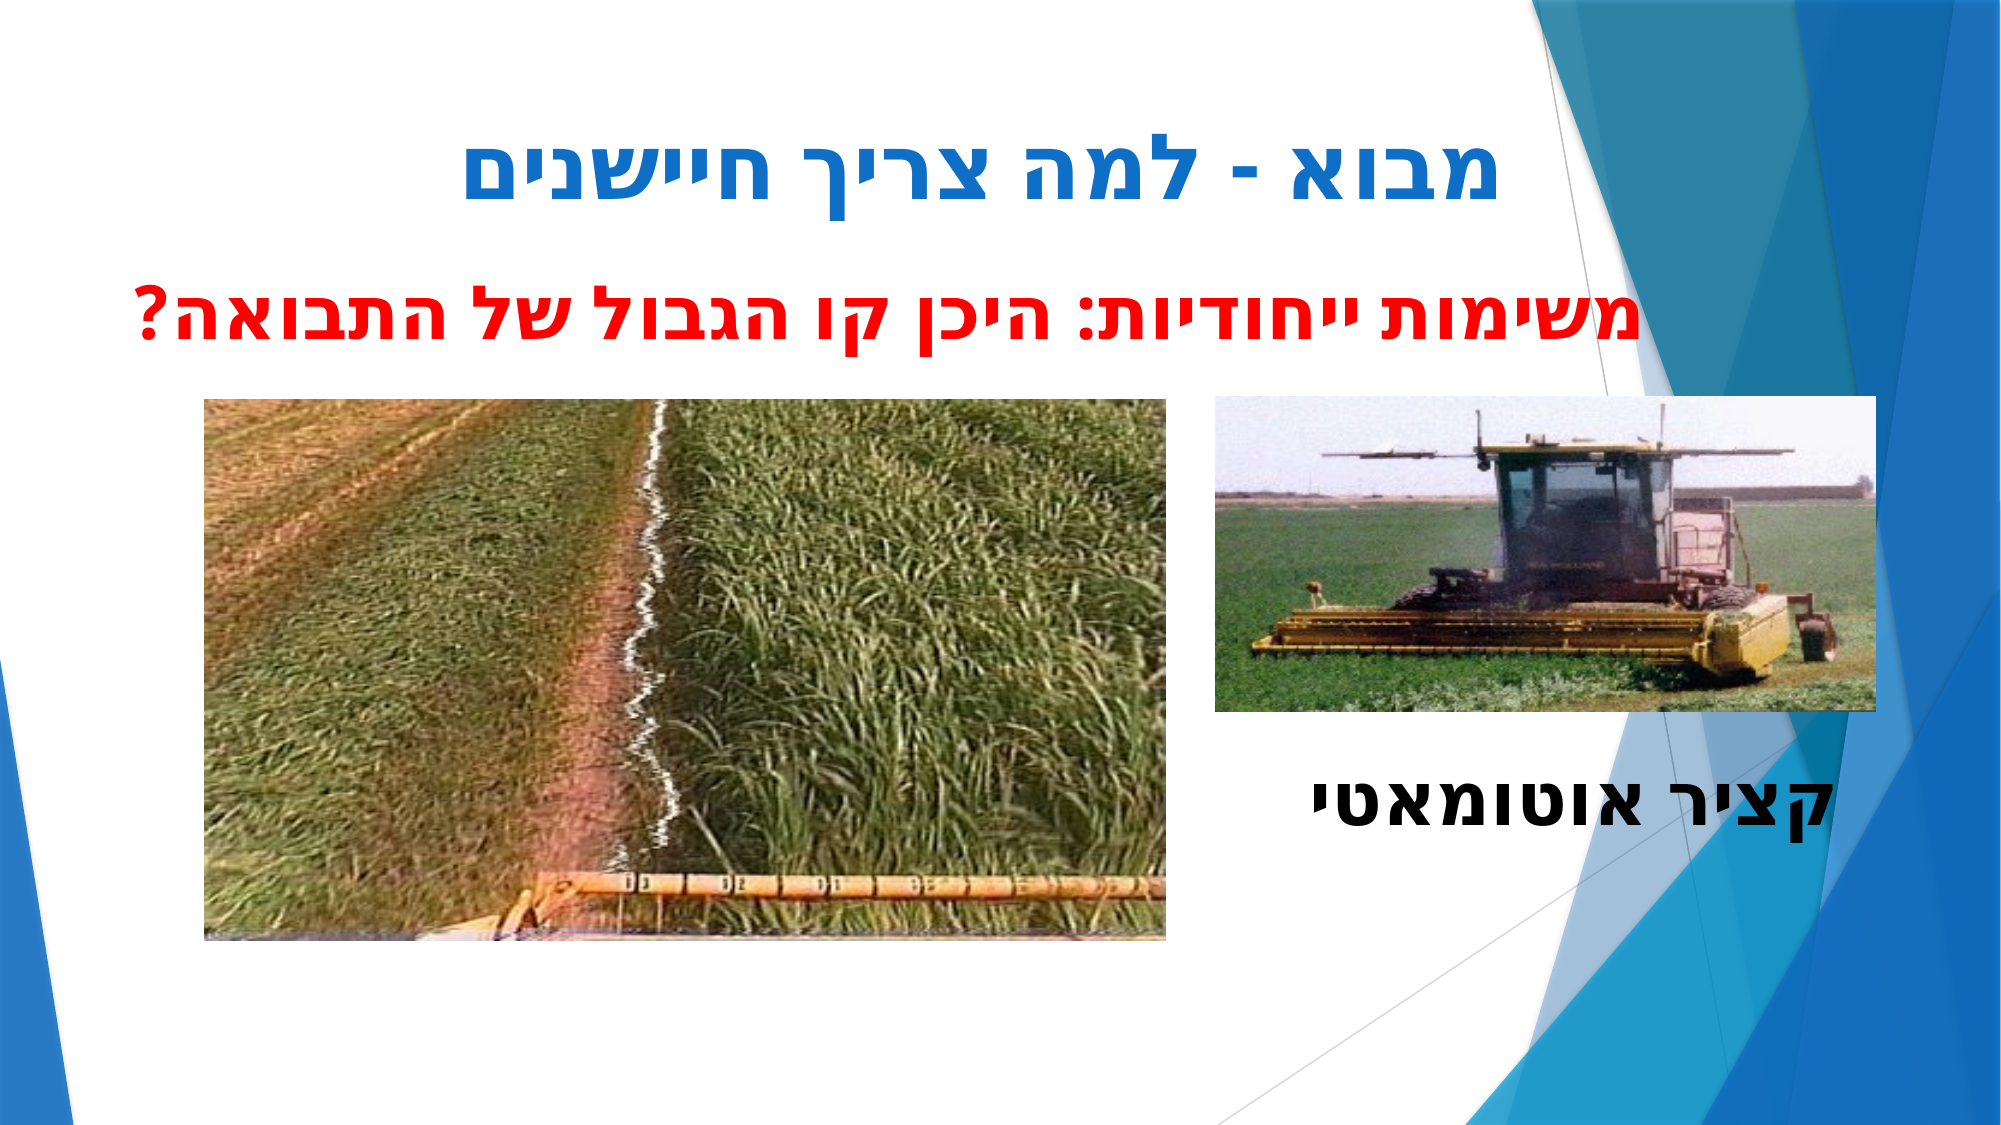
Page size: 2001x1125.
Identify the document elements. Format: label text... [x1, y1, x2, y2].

picture [1215, 395, 1877, 712]
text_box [69, 256, 1667, 364]
title מבוא - למה צריך חיישנים [111, 99, 1522, 256]
picture [203, 399, 1167, 942]
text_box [1227, 741, 1877, 934]
